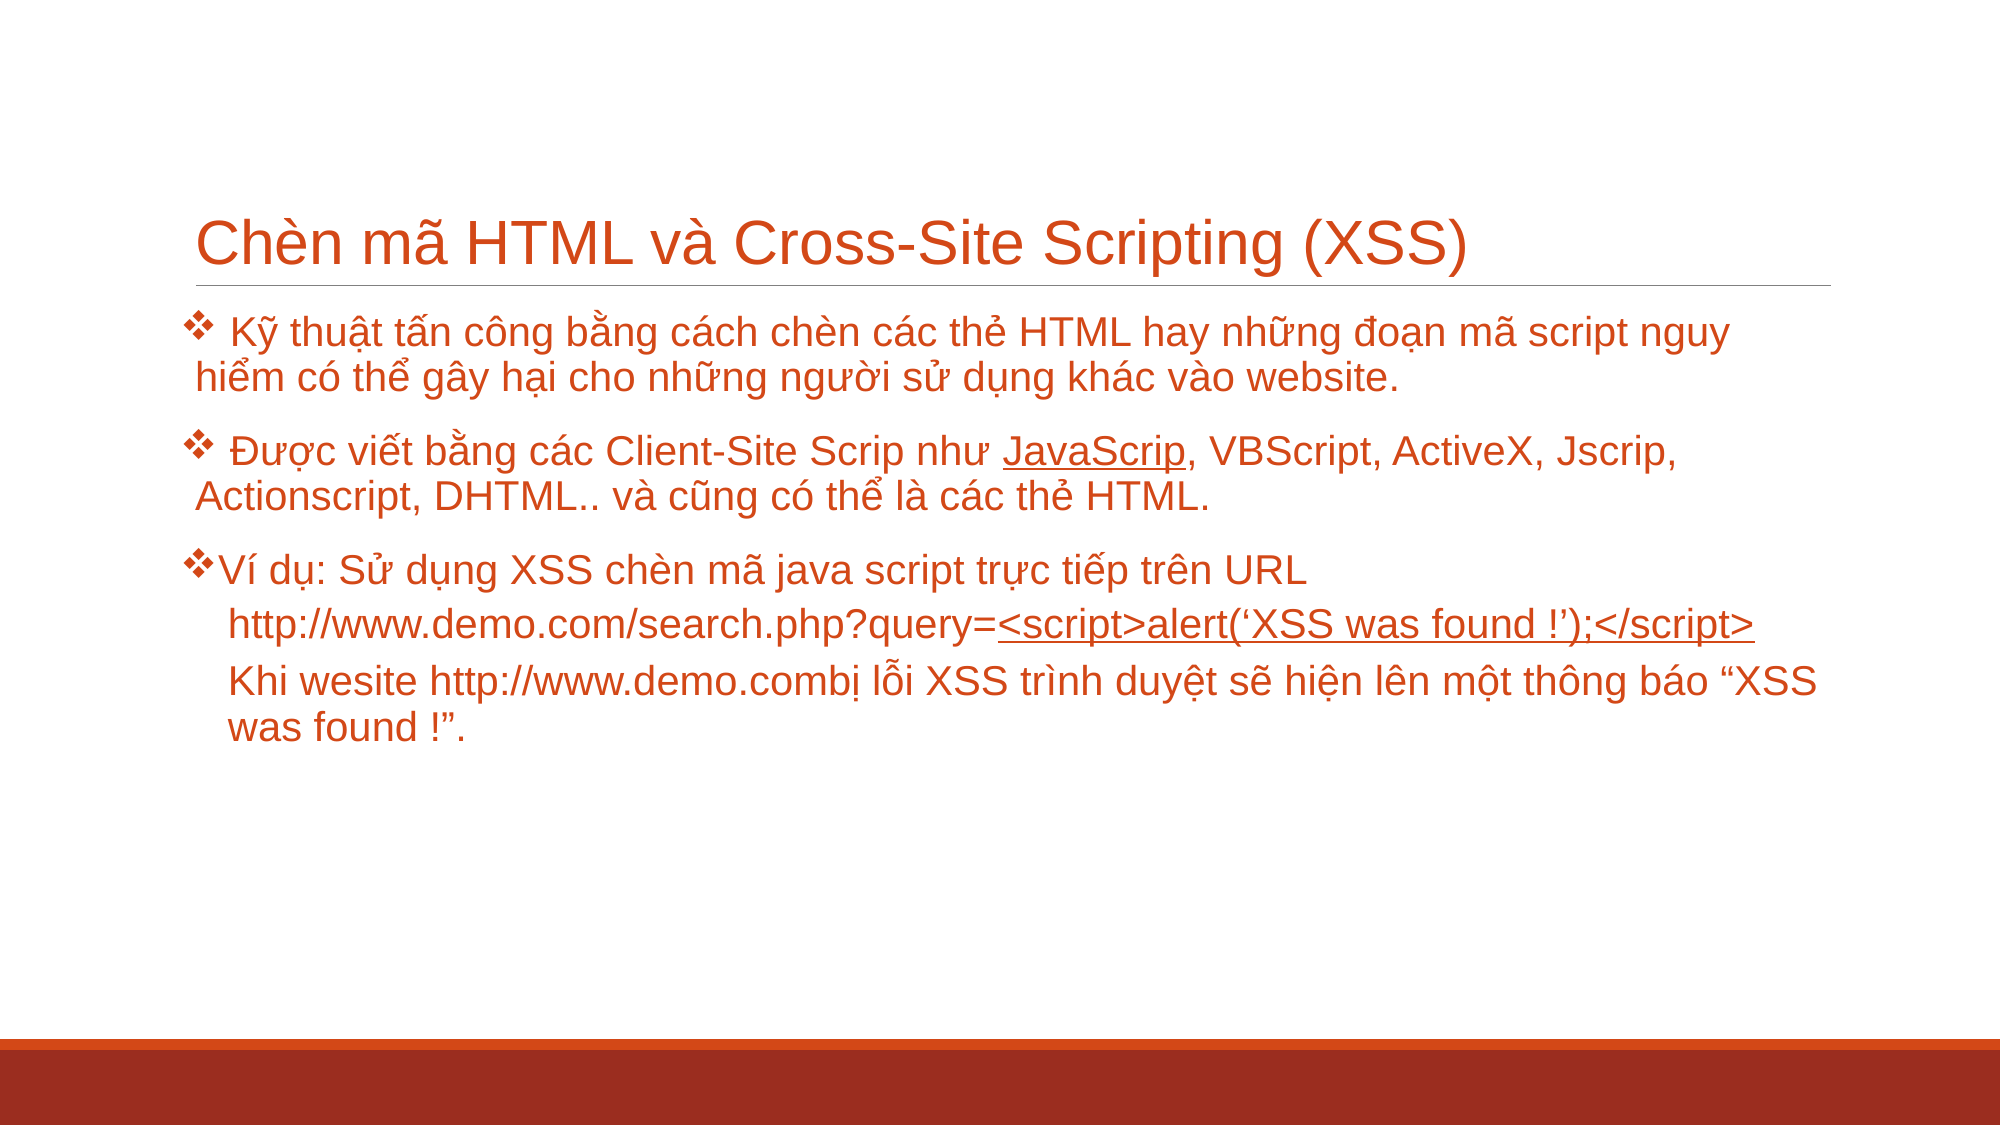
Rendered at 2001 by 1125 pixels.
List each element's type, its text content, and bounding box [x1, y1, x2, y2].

title Chèn mã HTML và Cross-Site Scripting (XSS) [180, 47, 1830, 285]
list Kỹ thuật tấn công bằng cách chèn các thẻ HTML hay những đoạn mã script nguy hiểm có thể gây hại cho những người sử dụng khác vào website. Được viết bằng các Client-Site Scrip như JavaScrip, VBScript, ActiveX, Jscrip, Actionscript, DHTML.. và cũng có thể là các thẻ HTML. Ví dụ: Sử dụng XSS chèn mã java script trực tiếp trên URL http://www.demo.com/search.php?query=<script>alert(‘XSS was found !’);</script> Khi wesite http://www.demo.combị lỗi XSS trình duyệt sẽ hiện lên một thông báo “XSS was found !”. [180, 302, 1830, 963]
